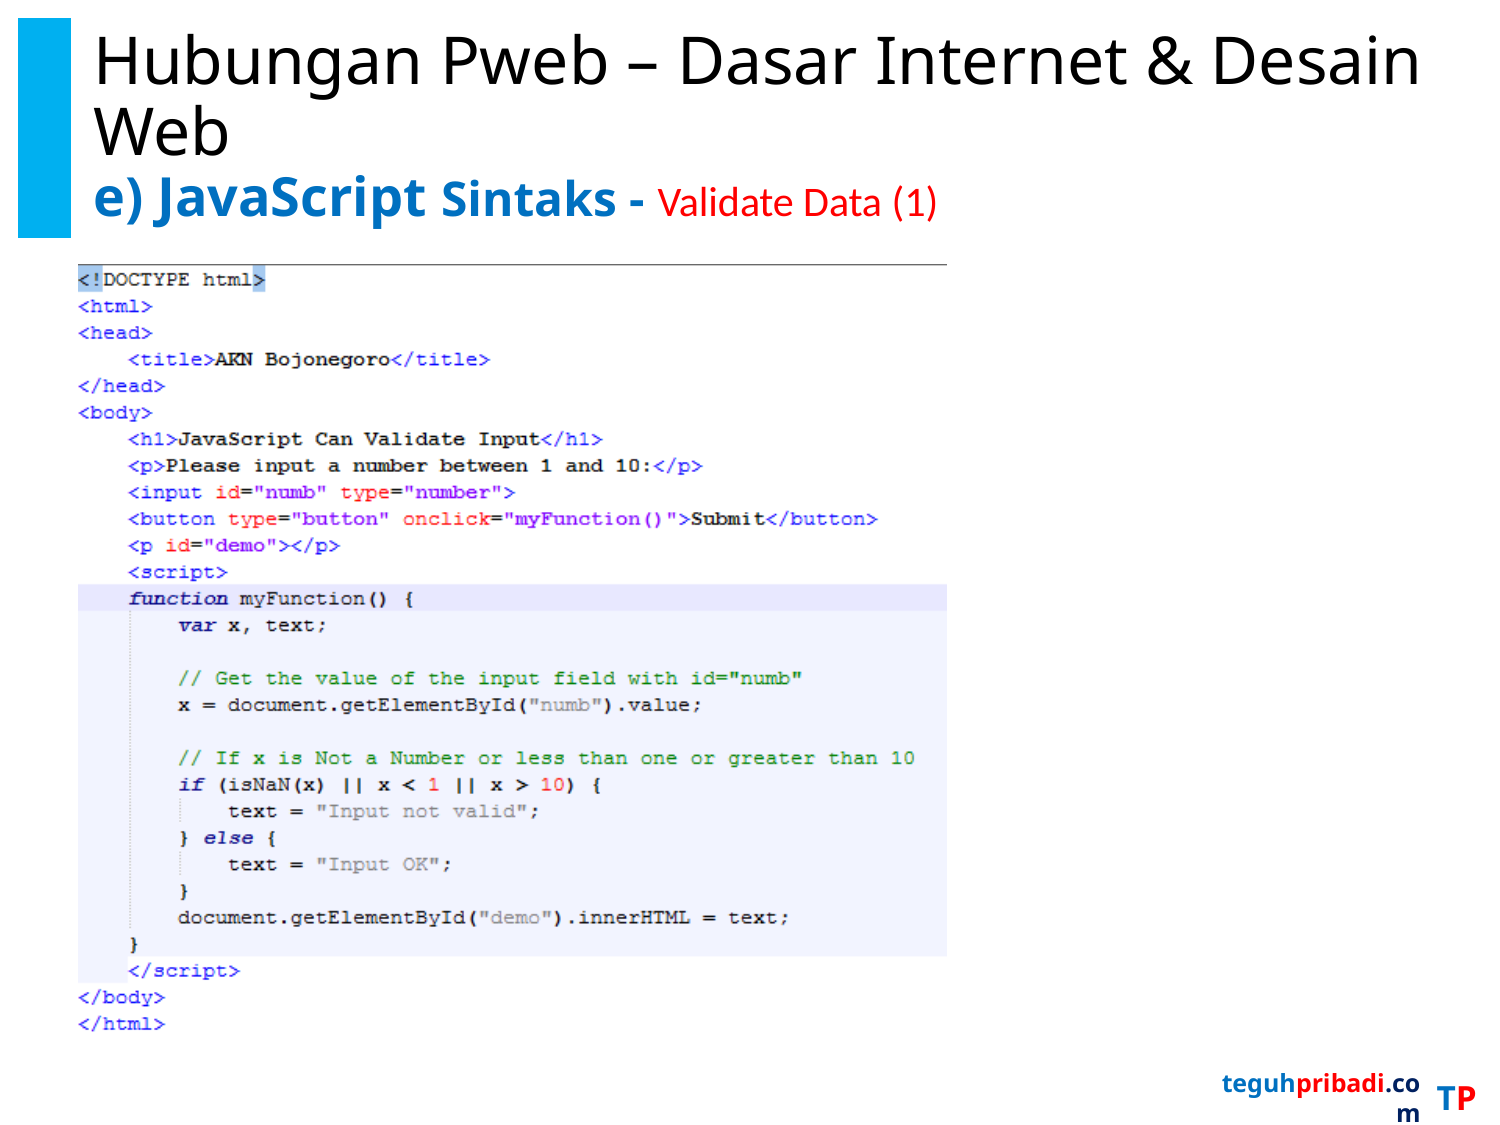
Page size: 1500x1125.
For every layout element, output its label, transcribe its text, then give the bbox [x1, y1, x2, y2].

title Hubungan Pweb – Dasar Internet & Desain Web e) JavaScript Sintaks - Validate Data (1) [78, 19, 1443, 237]
picture [78, 264, 947, 1041]
